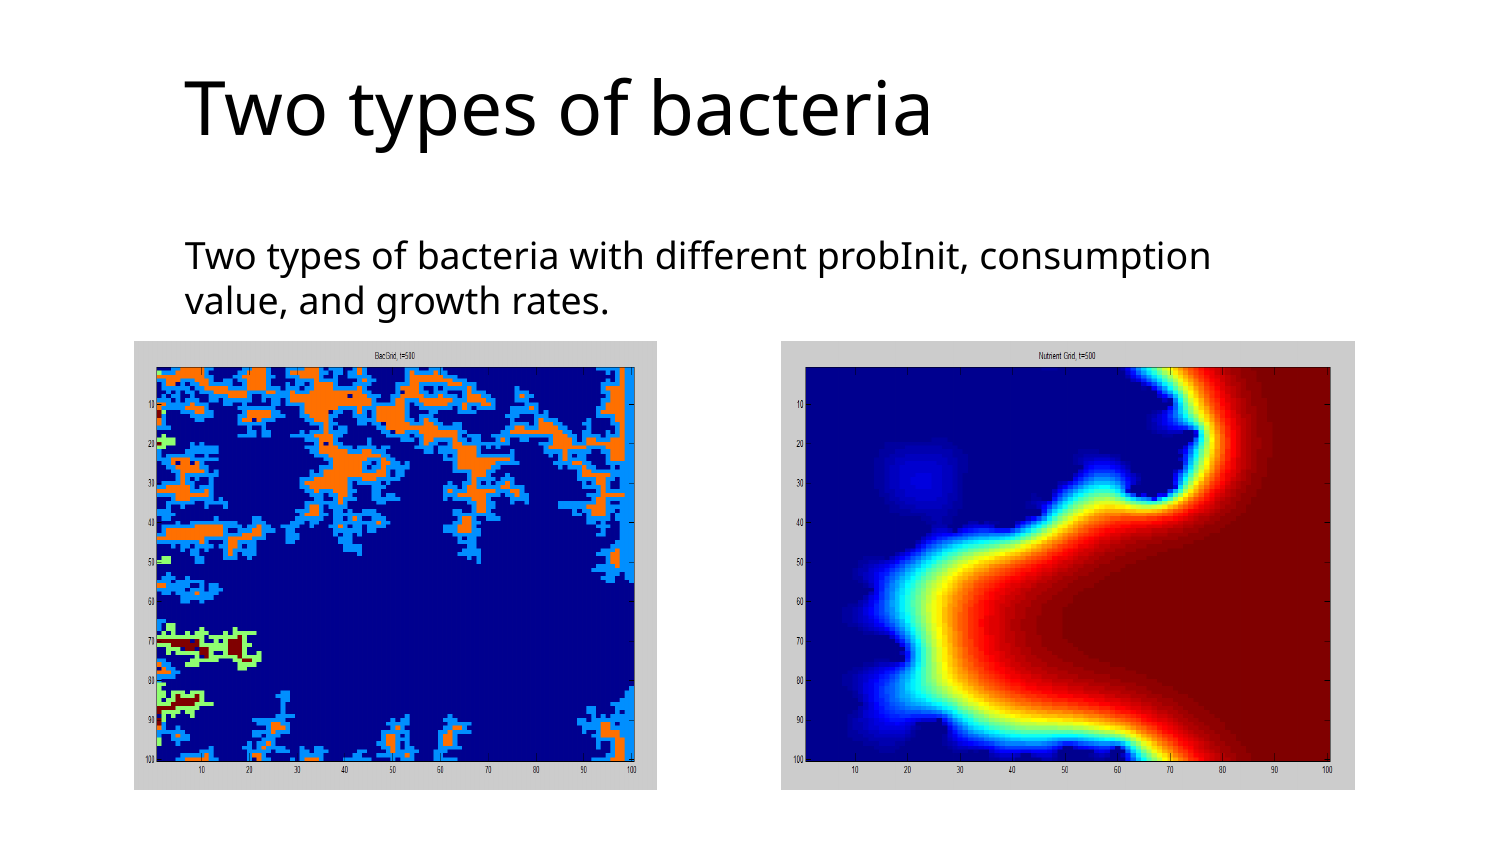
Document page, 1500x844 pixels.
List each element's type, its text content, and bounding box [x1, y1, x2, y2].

text_box Two types of bacteria [169, 45, 1302, 174]
picture [781, 341, 1355, 791]
text_box Two types of bacteria with different probInit, consumption value, and growth rates. [169, 181, 1269, 337]
picture [134, 341, 657, 791]
